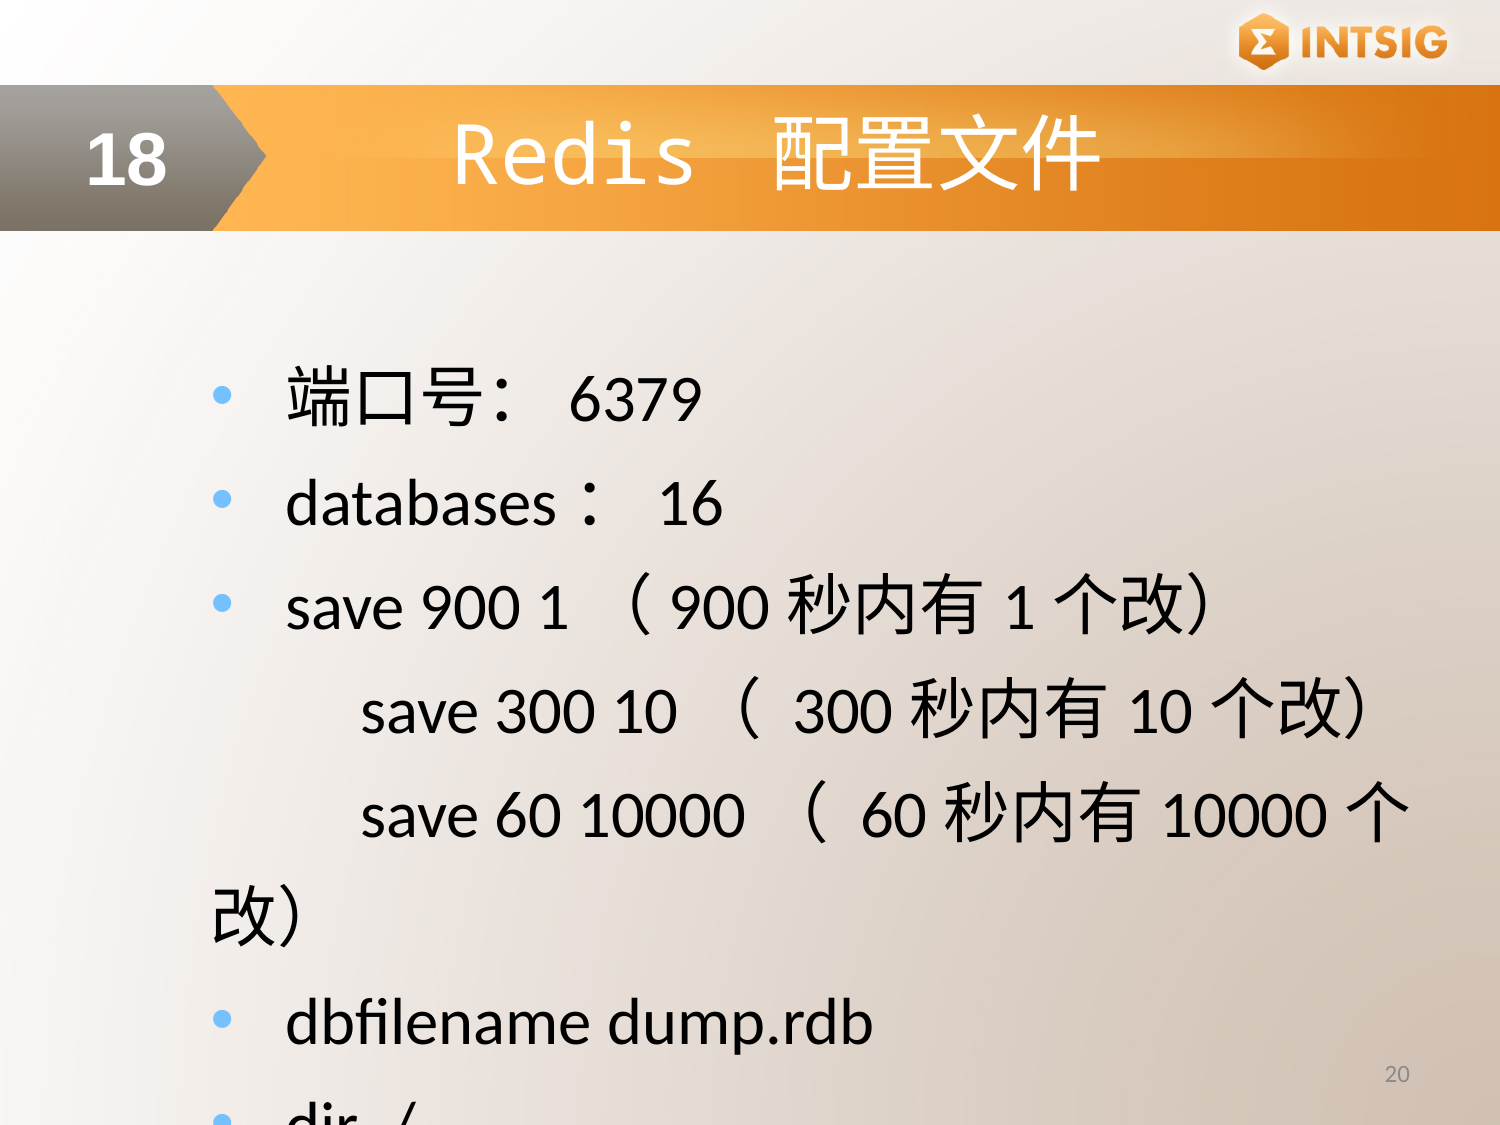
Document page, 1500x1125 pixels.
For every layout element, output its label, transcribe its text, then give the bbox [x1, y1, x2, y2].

text_box 18 [70, 103, 224, 209]
picture [0, 0, 1500, 1125]
text_box 端口号：6379 databases：16 save 900 1（900秒内有1个改） save 300 10（ 300秒内有10个改） save 60 10000（ 60秒内有10000个改） dbfilename dump.rdb dir ./ [195, 323, 1480, 1125]
text_box Redis 配置文件 [436, 93, 1119, 209]
